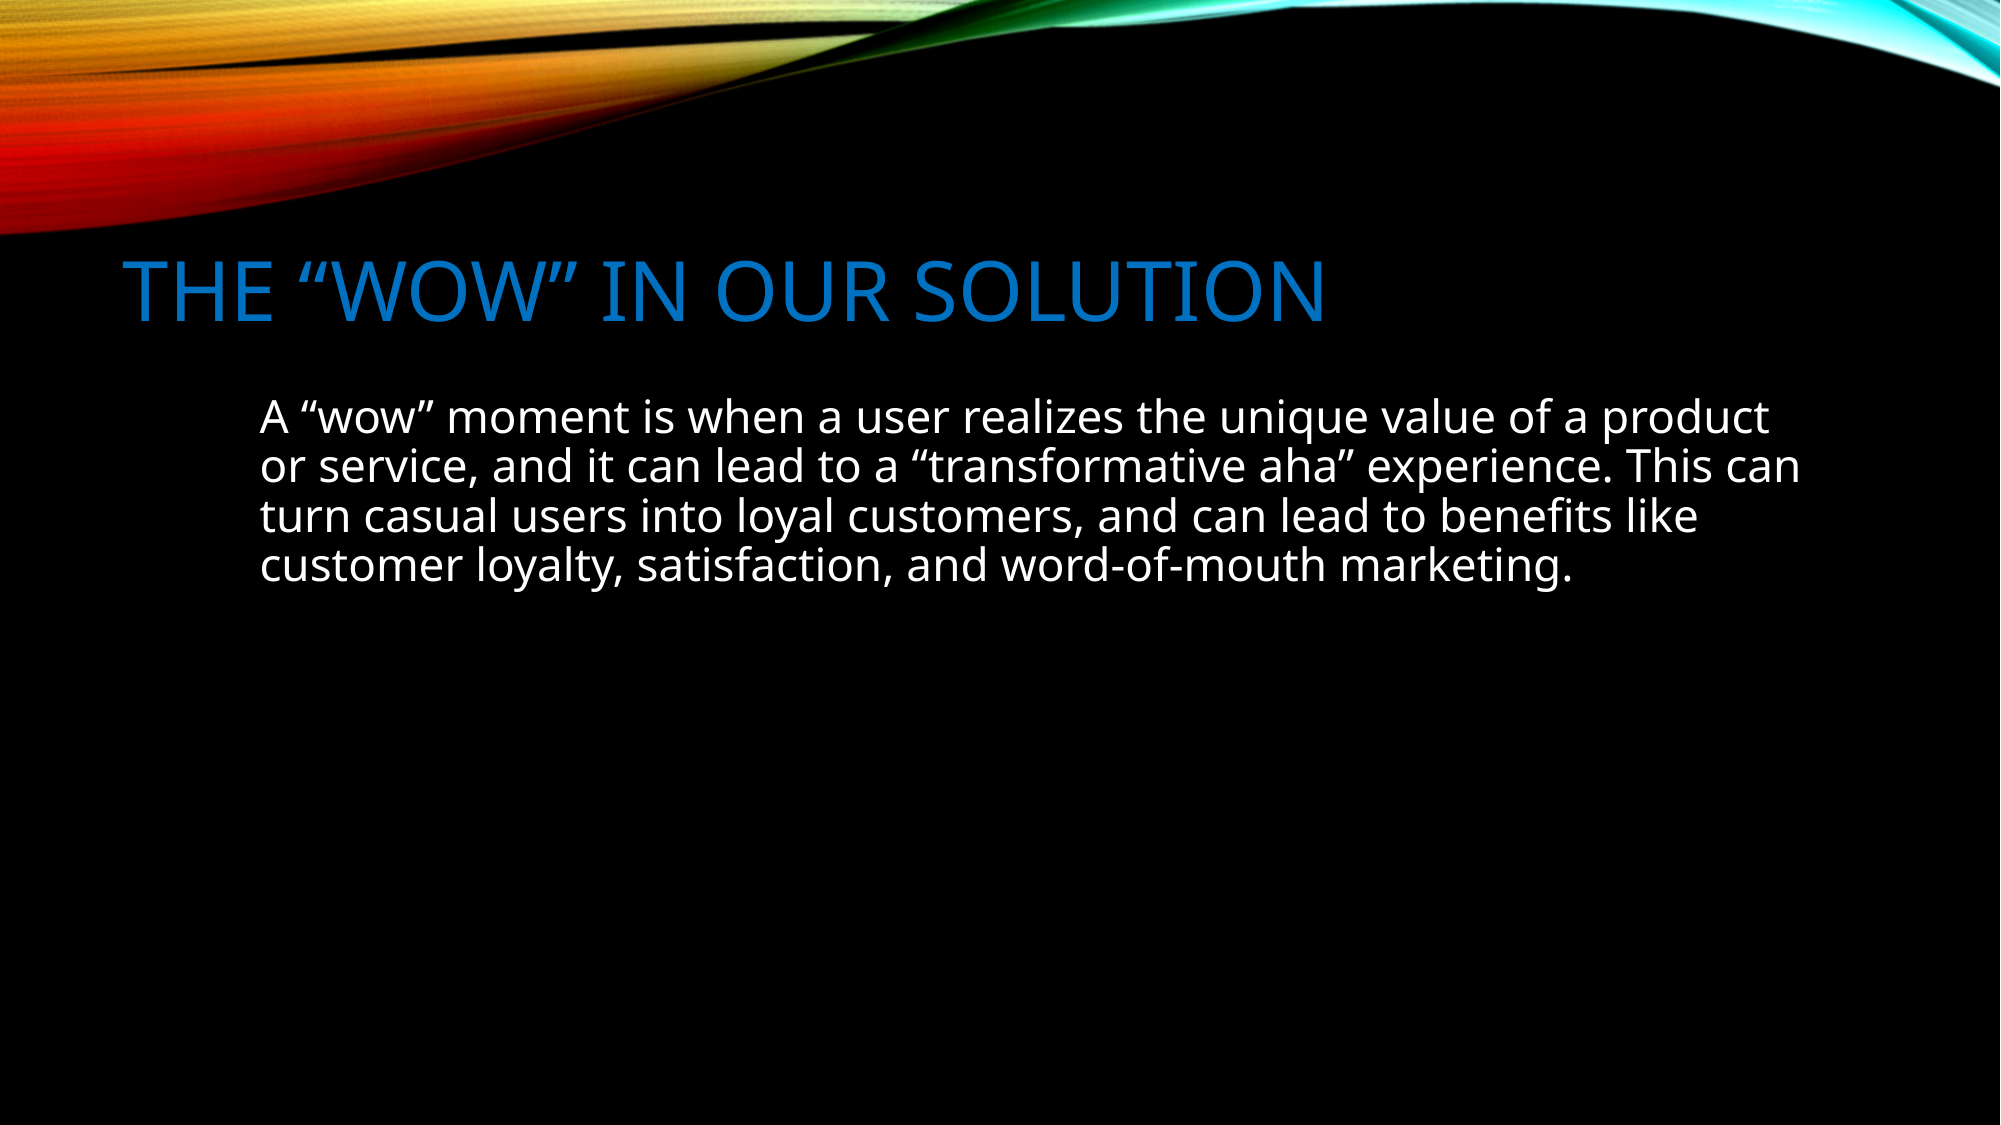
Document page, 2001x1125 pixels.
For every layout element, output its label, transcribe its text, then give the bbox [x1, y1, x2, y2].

title THE “WOW” IN OUR SOLUTION [0, 235, 1345, 354]
picture [0, 0, 2000, 237]
list A “wow” moment is when a user realizes the unique value of a product or service, and it can lead to a “transformative aha” experience. This can turn casual users into loyal customers, and can lead to benefits like customer loyalty, satisfaction, and word-of-mouth marketing. [244, 386, 1844, 942]
